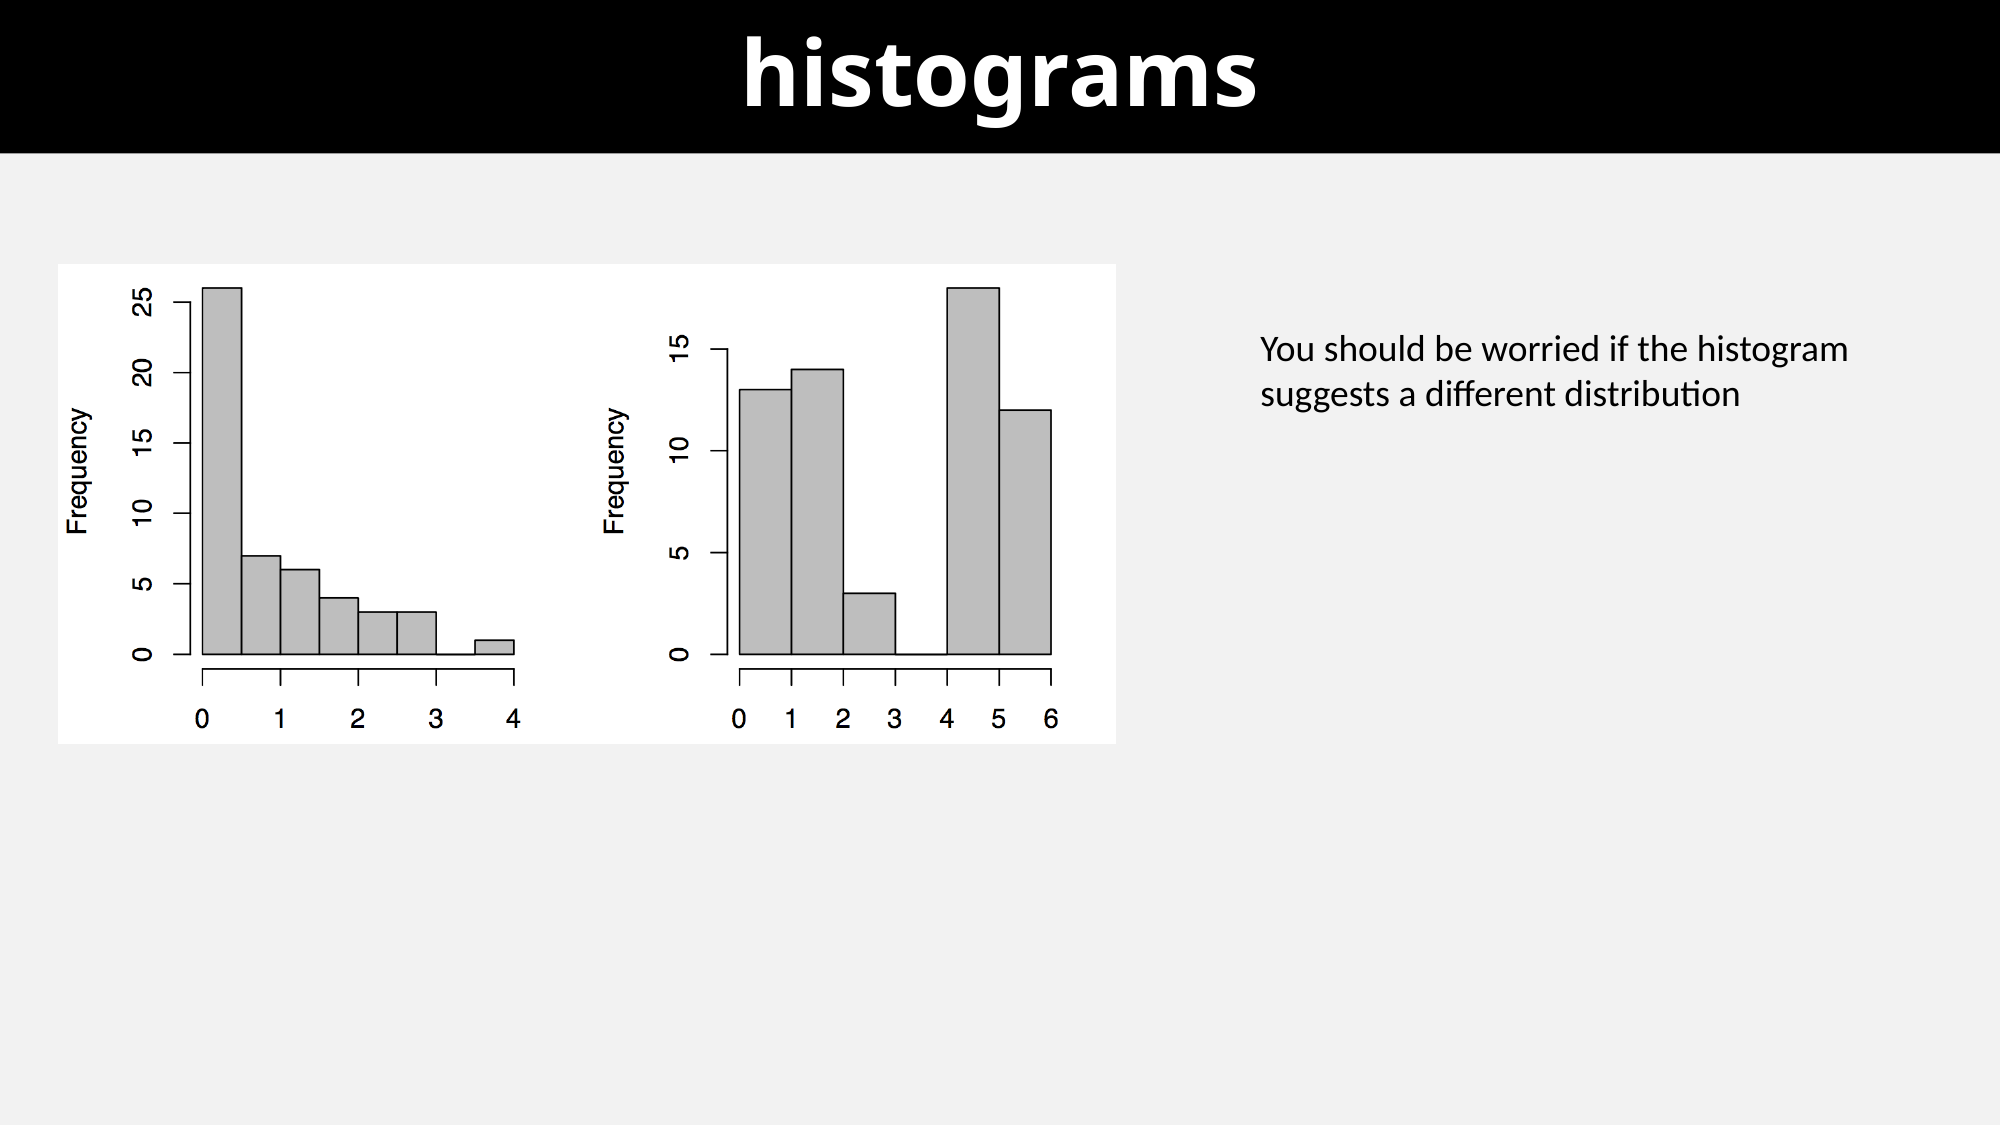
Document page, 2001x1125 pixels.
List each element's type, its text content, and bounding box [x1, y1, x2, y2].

text_box You should be worried if the histogram suggests a different distribution [1245, 316, 1937, 421]
picture [58, 264, 1116, 744]
title histograms [0, 0, 2000, 154]
